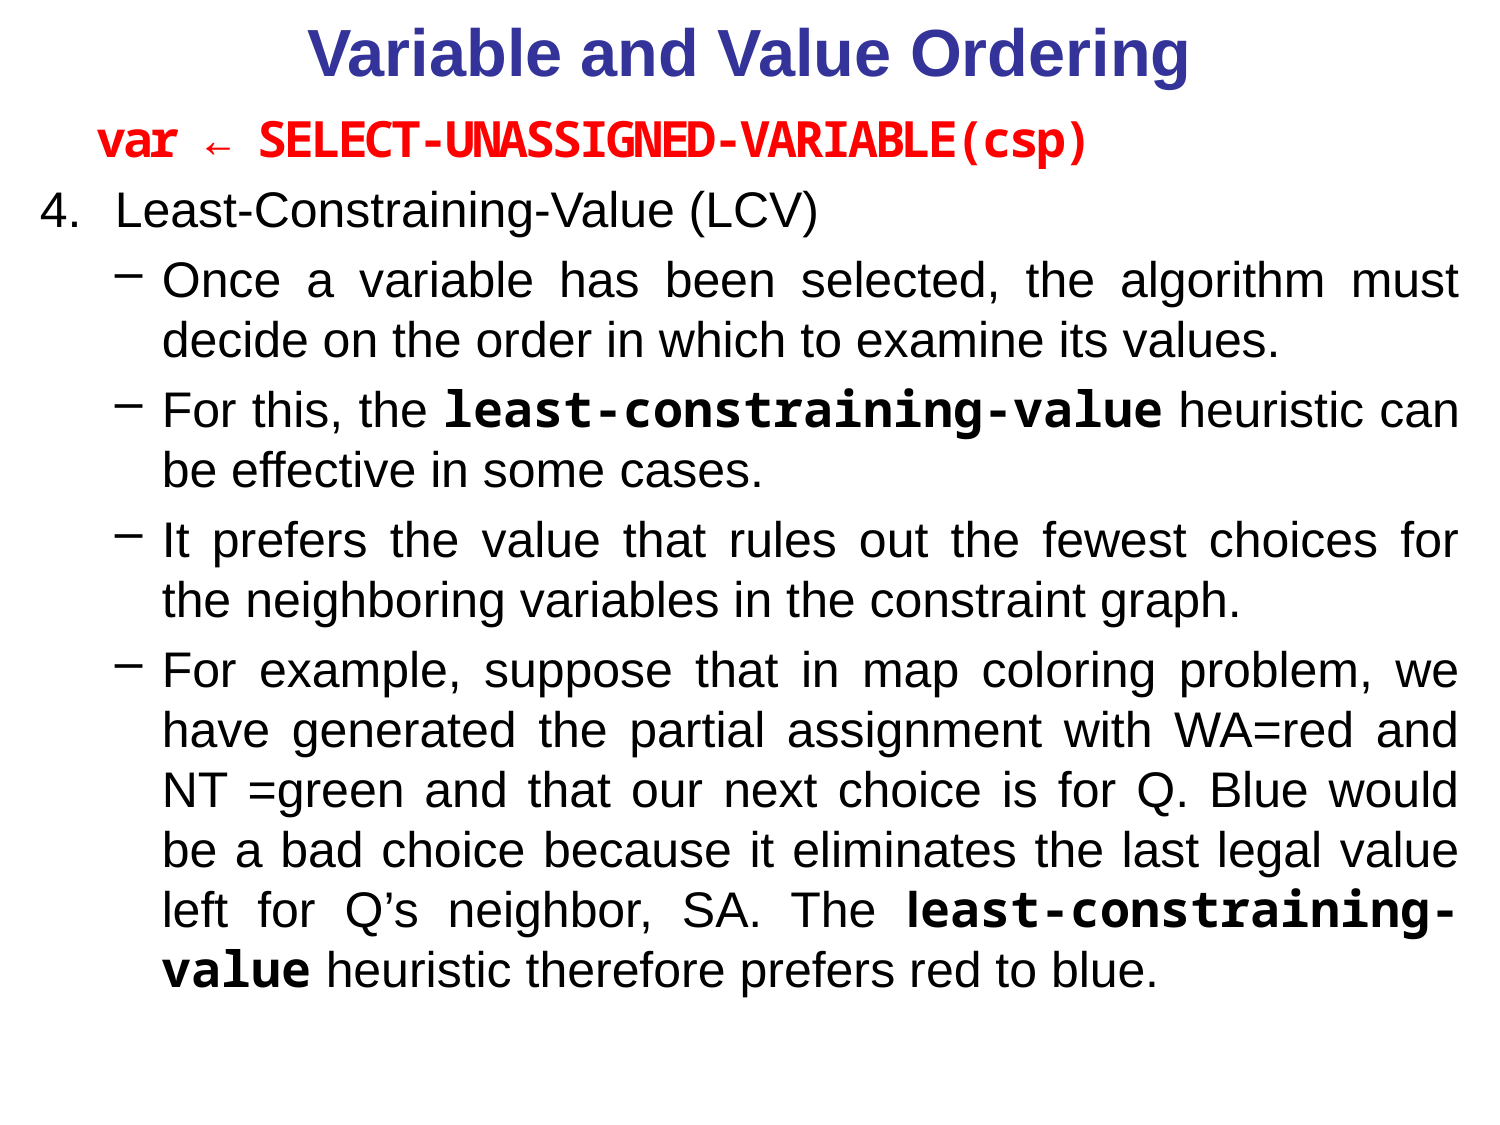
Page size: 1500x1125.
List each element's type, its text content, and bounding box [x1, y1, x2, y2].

title Variable and Value Ordering [24, 0, 1476, 99]
list var ← SELECT-UNASSIGNED-VARIABLE(csp) Least-Constraining-Value (LCV) Once a variable has been selected, the algorithm must decide on the order in which to examine its values. For this, the least-constraining-value heuristic can be effective in some cases. It prefers the value that rules out the fewest choices for the neighboring variables in the constraint graph. For example, suppose that in map coloring problem, we have generated the partial assignment with WA=red and NT =green and that our next choice is for Q. Blue would be a bad choice because it eliminates the last legal value left for Q’s neighbor, SA. The least-constraining-value heuristic therefore prefers red to blue. [24, 99, 1476, 1125]
